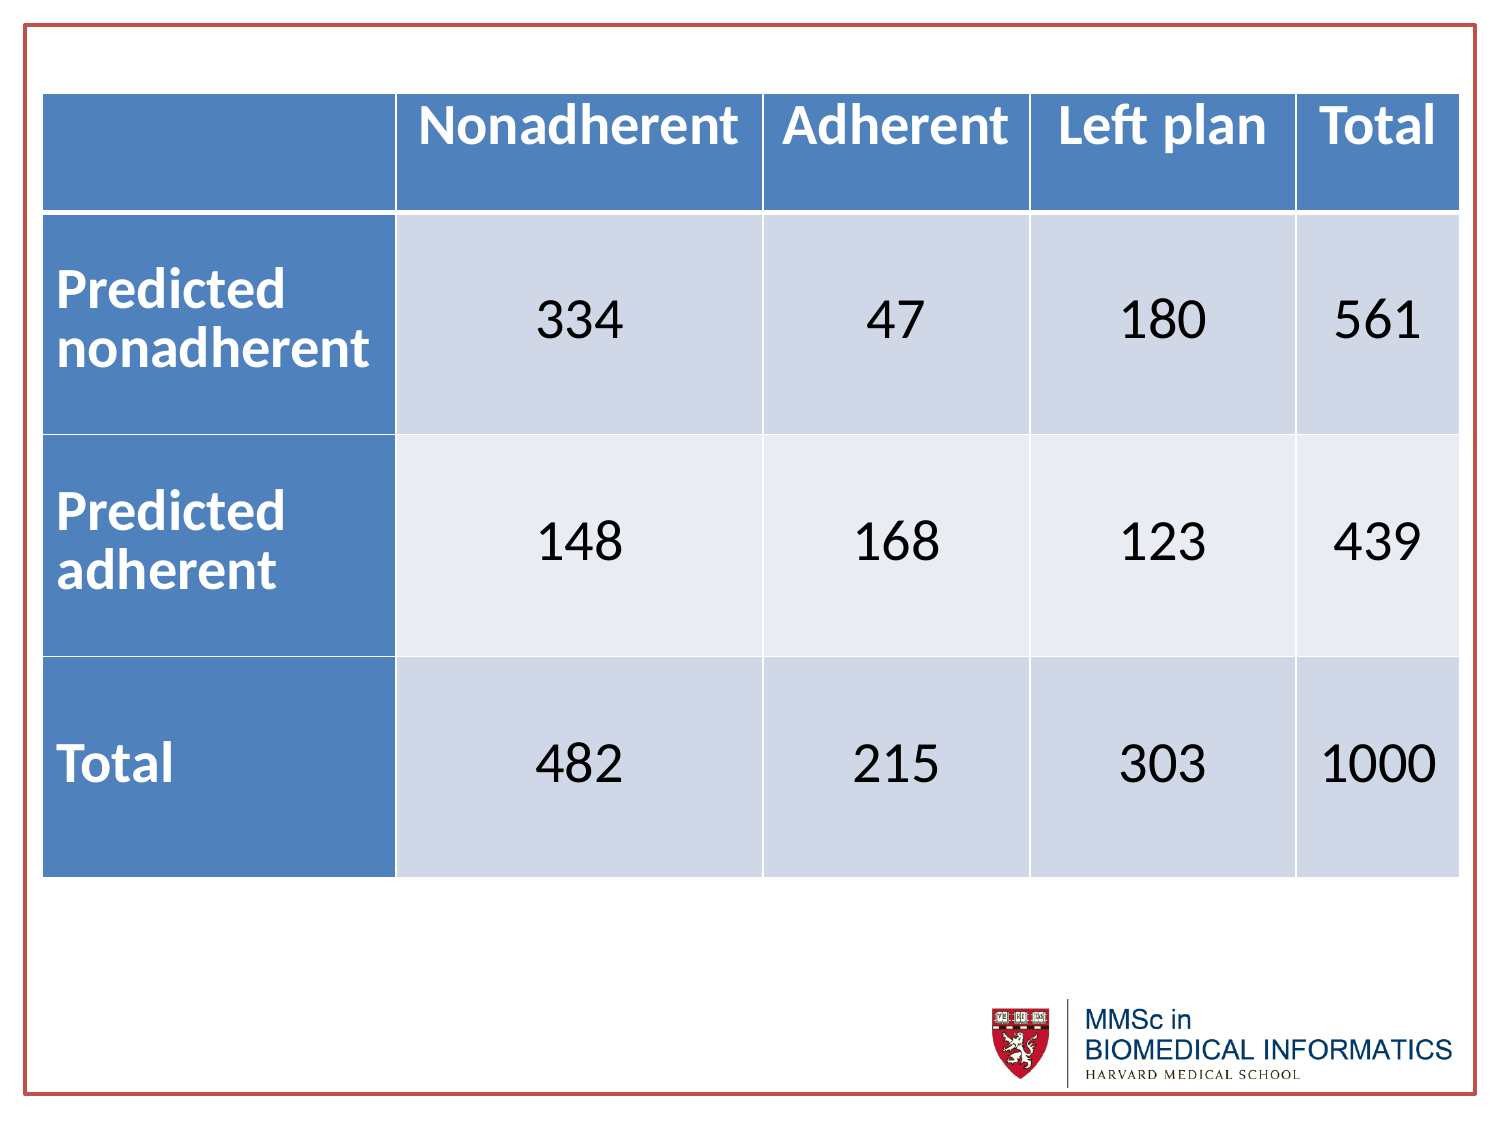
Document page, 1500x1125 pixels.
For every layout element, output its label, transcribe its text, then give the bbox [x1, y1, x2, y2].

table_header [43, 94, 395, 210]
table_cell 123 [1031, 435, 1295, 656]
table_cell 1000 [1297, 657, 1459, 877]
table_cell Predicted nonadherent [43, 215, 395, 434]
table_cell 180 [1031, 215, 1295, 434]
table_cell Predicted adherent [43, 435, 395, 656]
table_cell 334 [397, 215, 762, 434]
table_cell 47 [764, 215, 1029, 434]
table_header Adherent [764, 94, 1029, 210]
picture [987, 999, 1467, 1088]
table_header Total [1297, 94, 1459, 210]
table_cell 148 [397, 435, 762, 656]
table_header Nonadherent [397, 94, 762, 210]
table_cell 215 [764, 657, 1029, 877]
table_cell 561 [1297, 215, 1459, 434]
table_cell 168 [764, 435, 1029, 656]
table_cell Total [43, 657, 395, 877]
table_cell 482 [397, 657, 762, 877]
table_cell 439 [1297, 435, 1459, 656]
table_cell 303 [1031, 657, 1295, 877]
table_header Left plan [1031, 94, 1295, 210]
